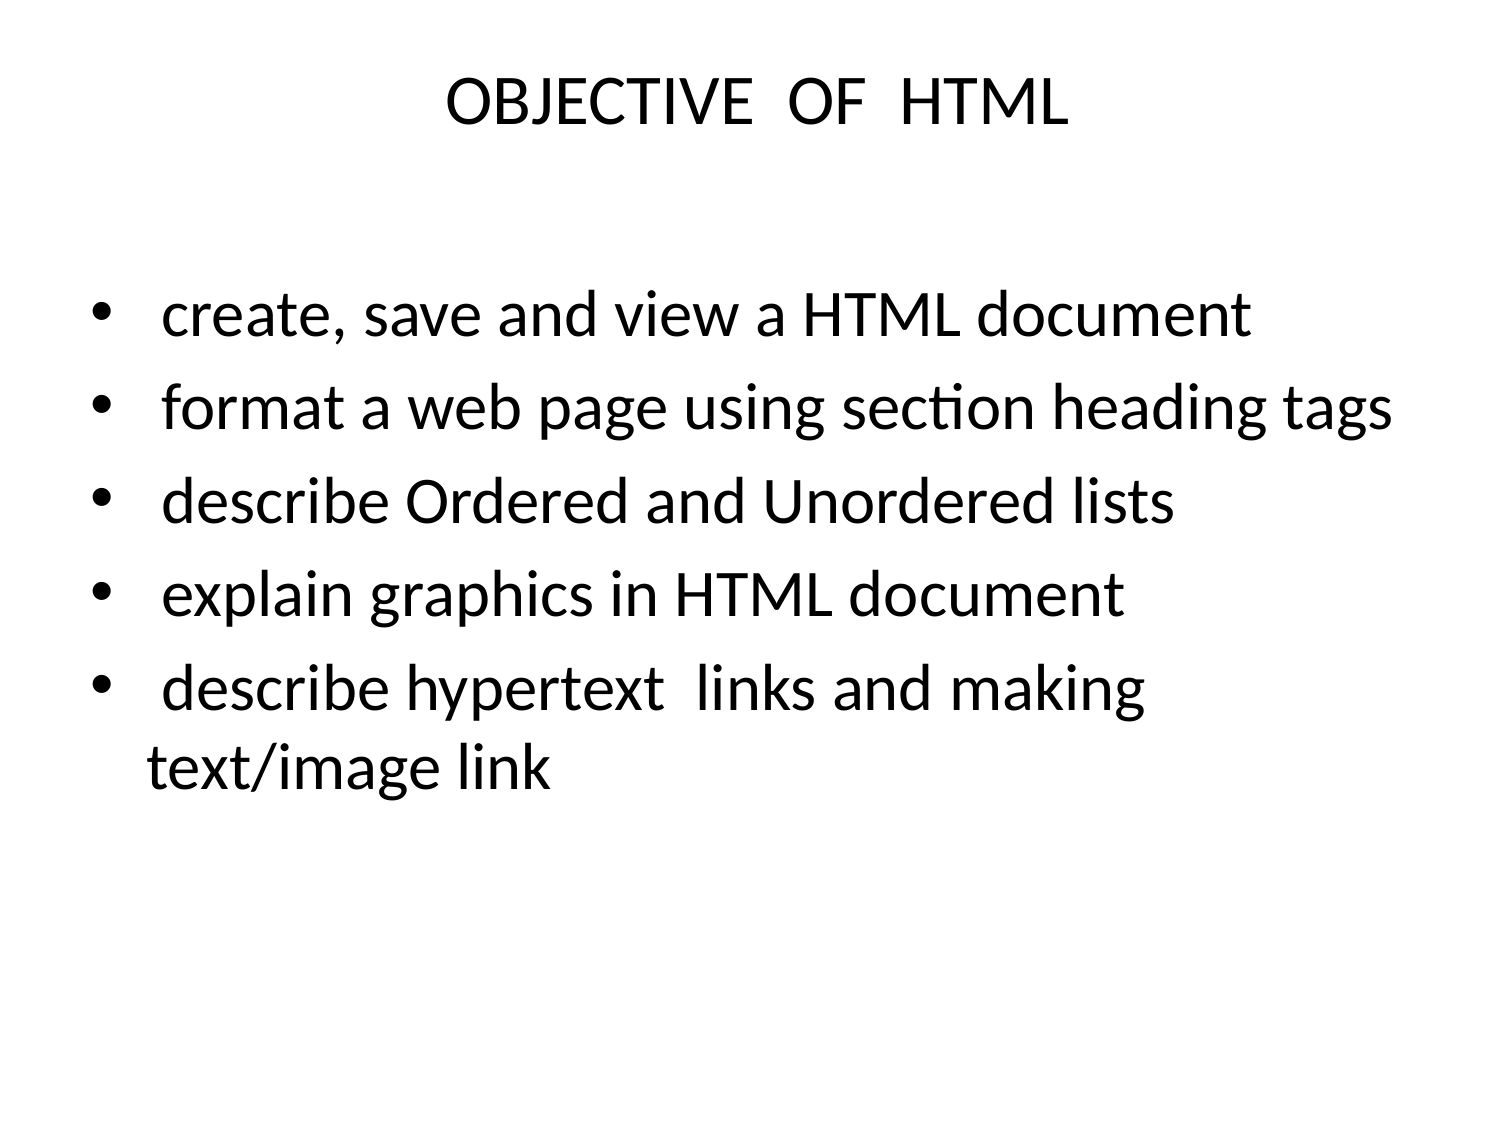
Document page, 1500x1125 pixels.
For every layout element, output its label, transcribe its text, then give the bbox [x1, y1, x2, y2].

list create, save and view a HTML document format a web page using section heading tags describe Ordered and Unordered lists explain graphics in HTML document describe hypertext links and making text/image link [75, 262, 1425, 1005]
title OBJECTIVE OF HTML [75, 45, 1425, 233]
